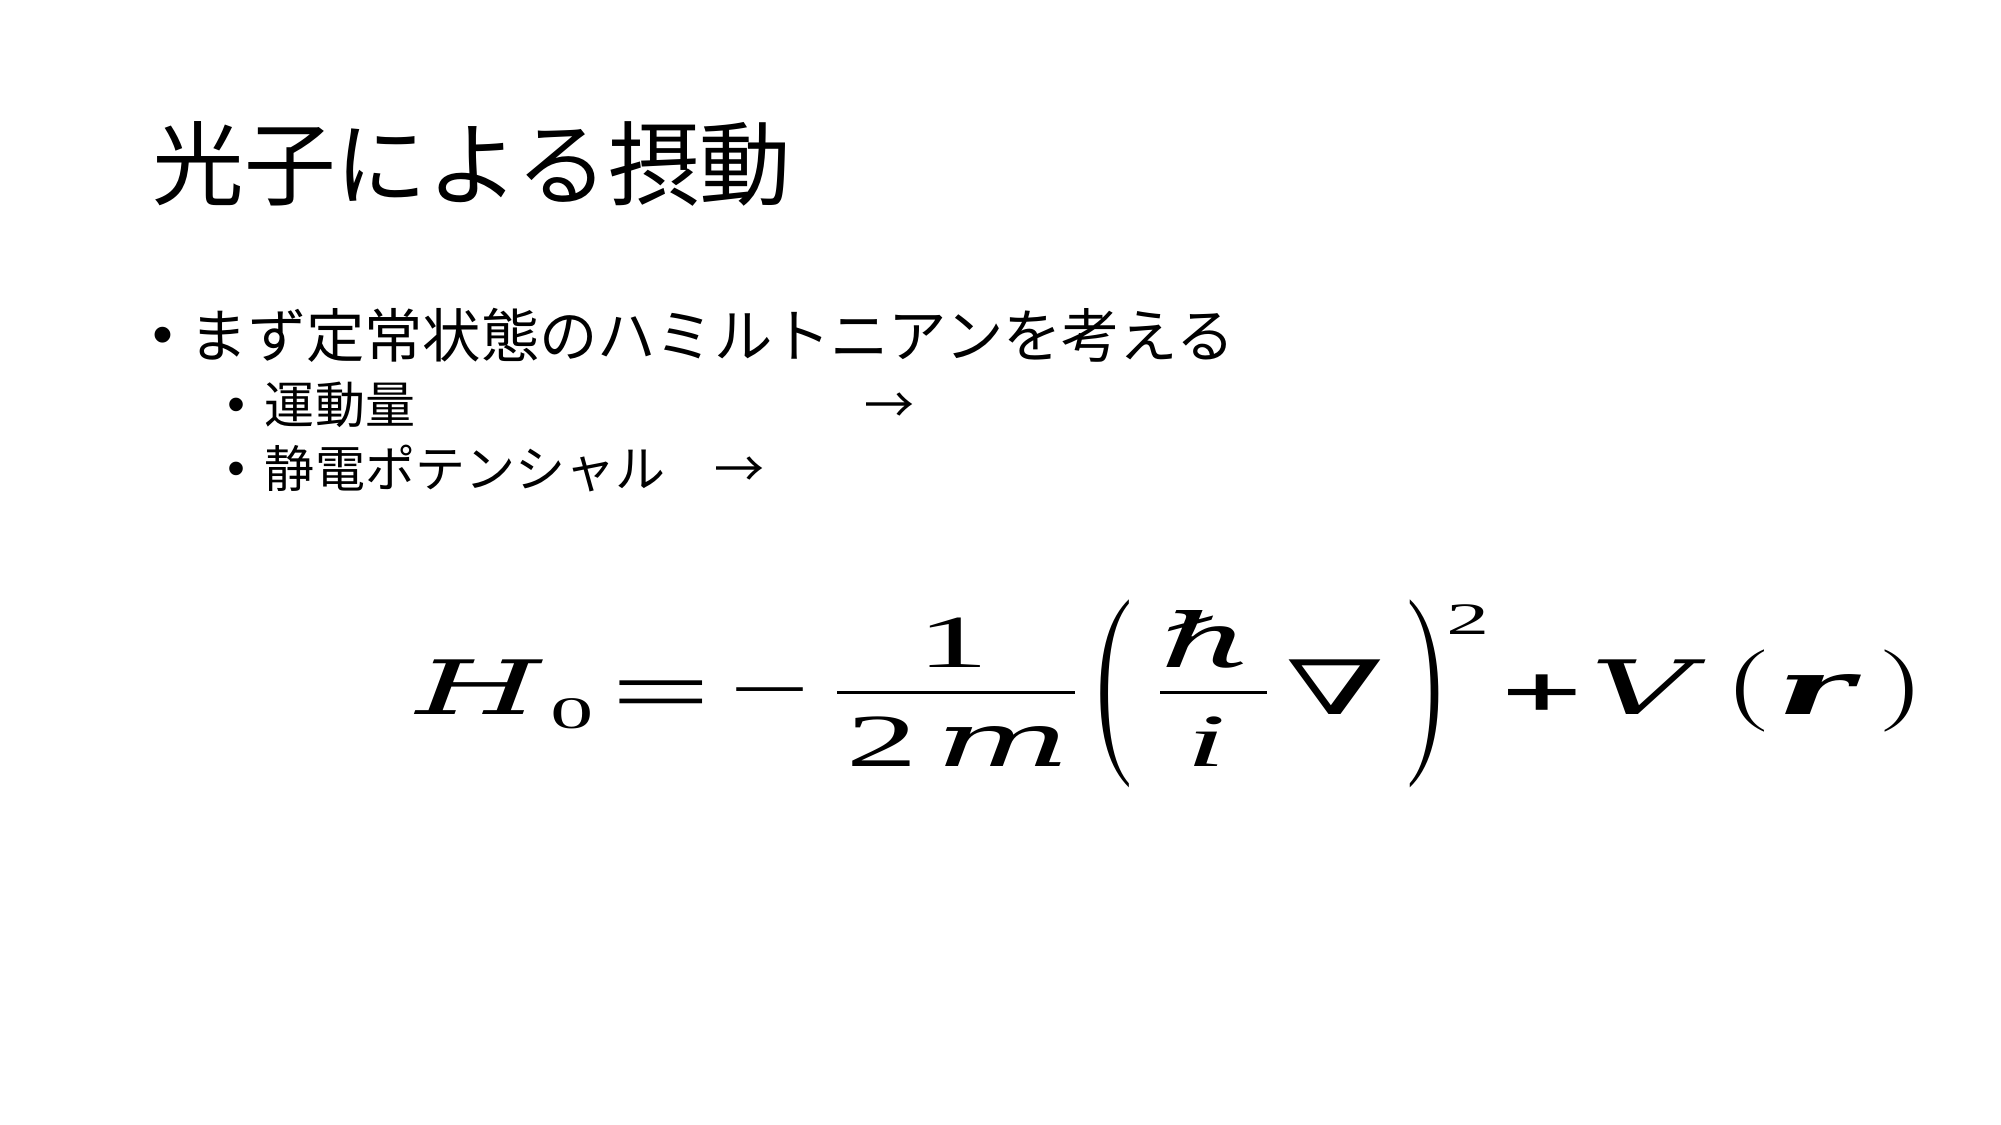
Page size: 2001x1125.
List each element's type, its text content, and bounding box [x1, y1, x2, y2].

title 光子による摂動 [137, 59, 1863, 278]
